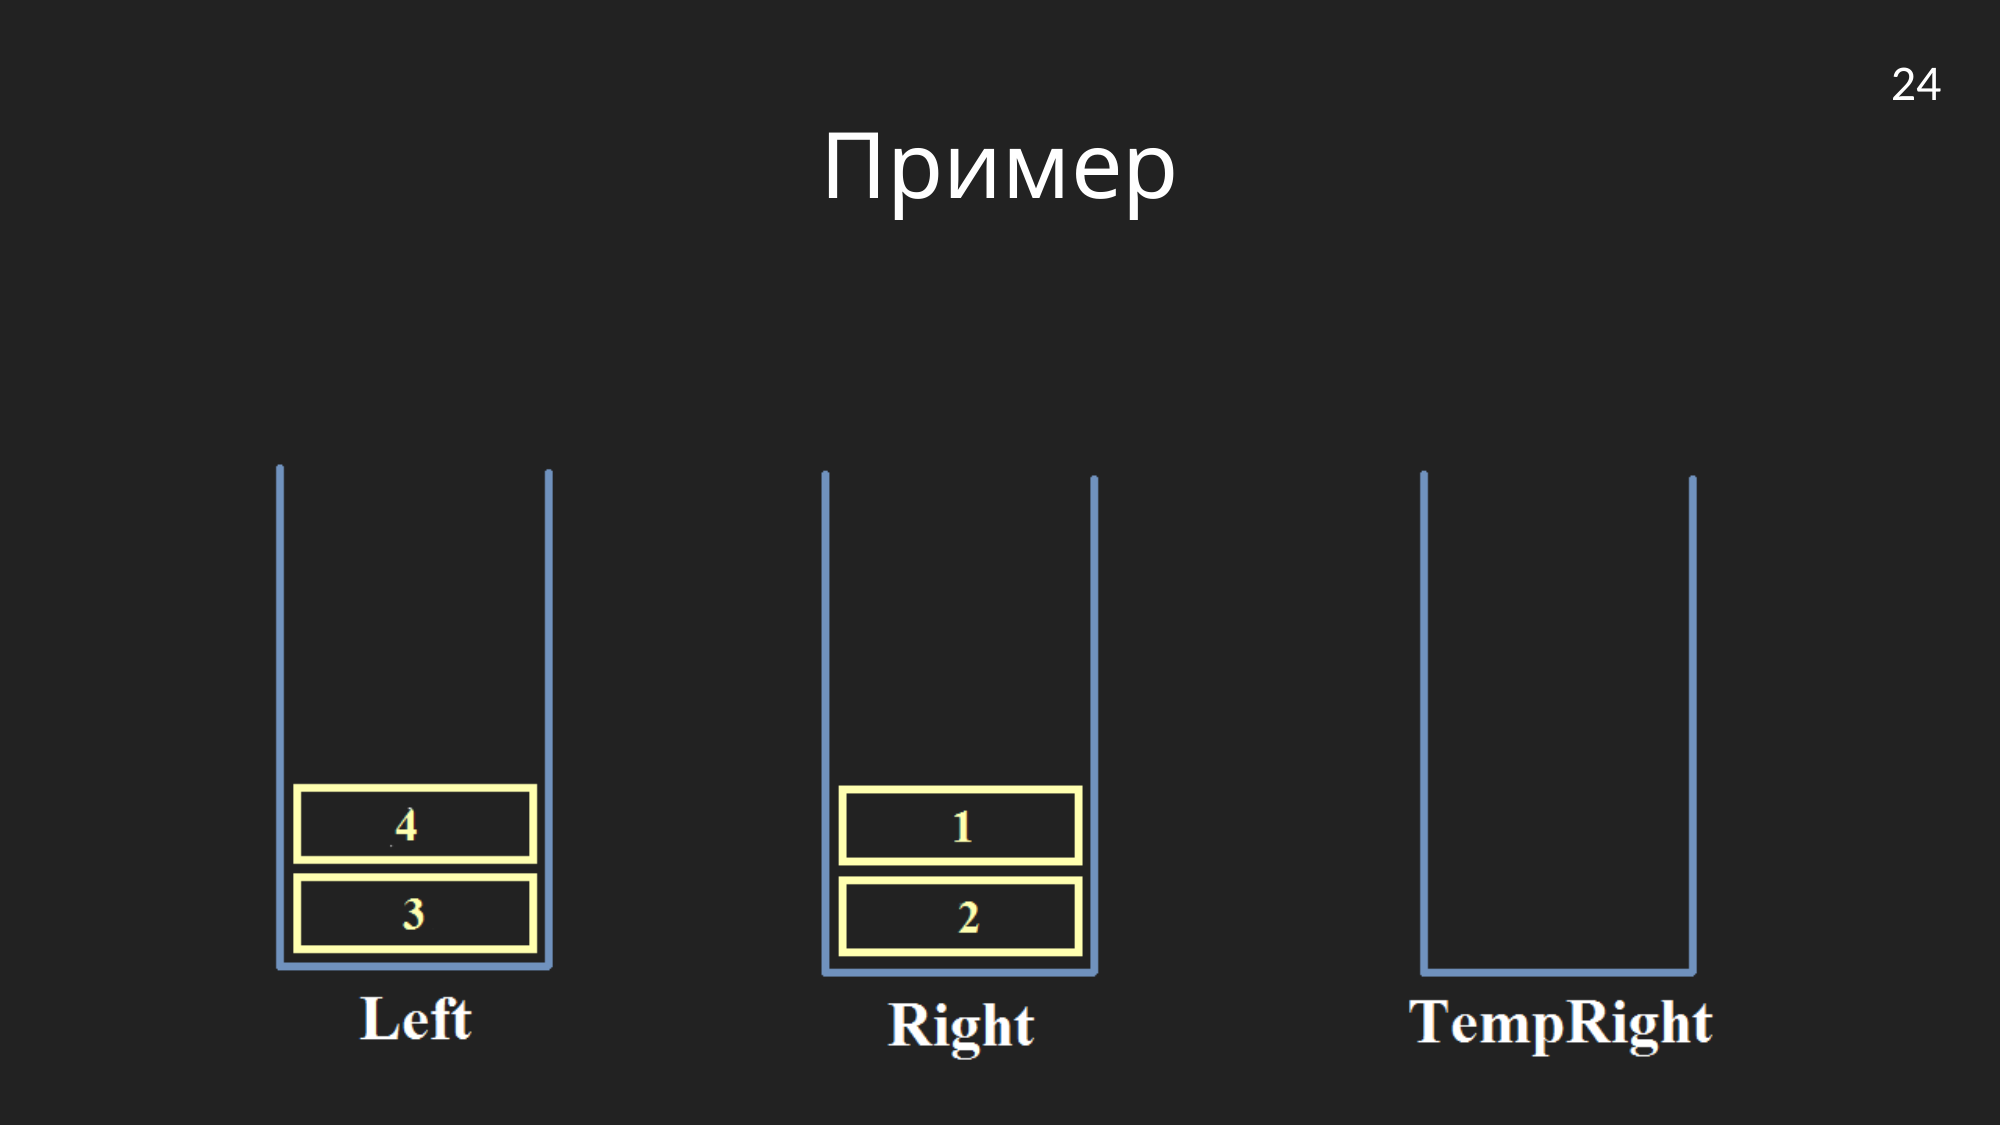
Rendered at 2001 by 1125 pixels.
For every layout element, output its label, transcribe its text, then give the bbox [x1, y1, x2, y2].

picture [267, 446, 1733, 1074]
title Пример [137, 59, 1863, 278]
text_box 24 [1876, 43, 1957, 118]
